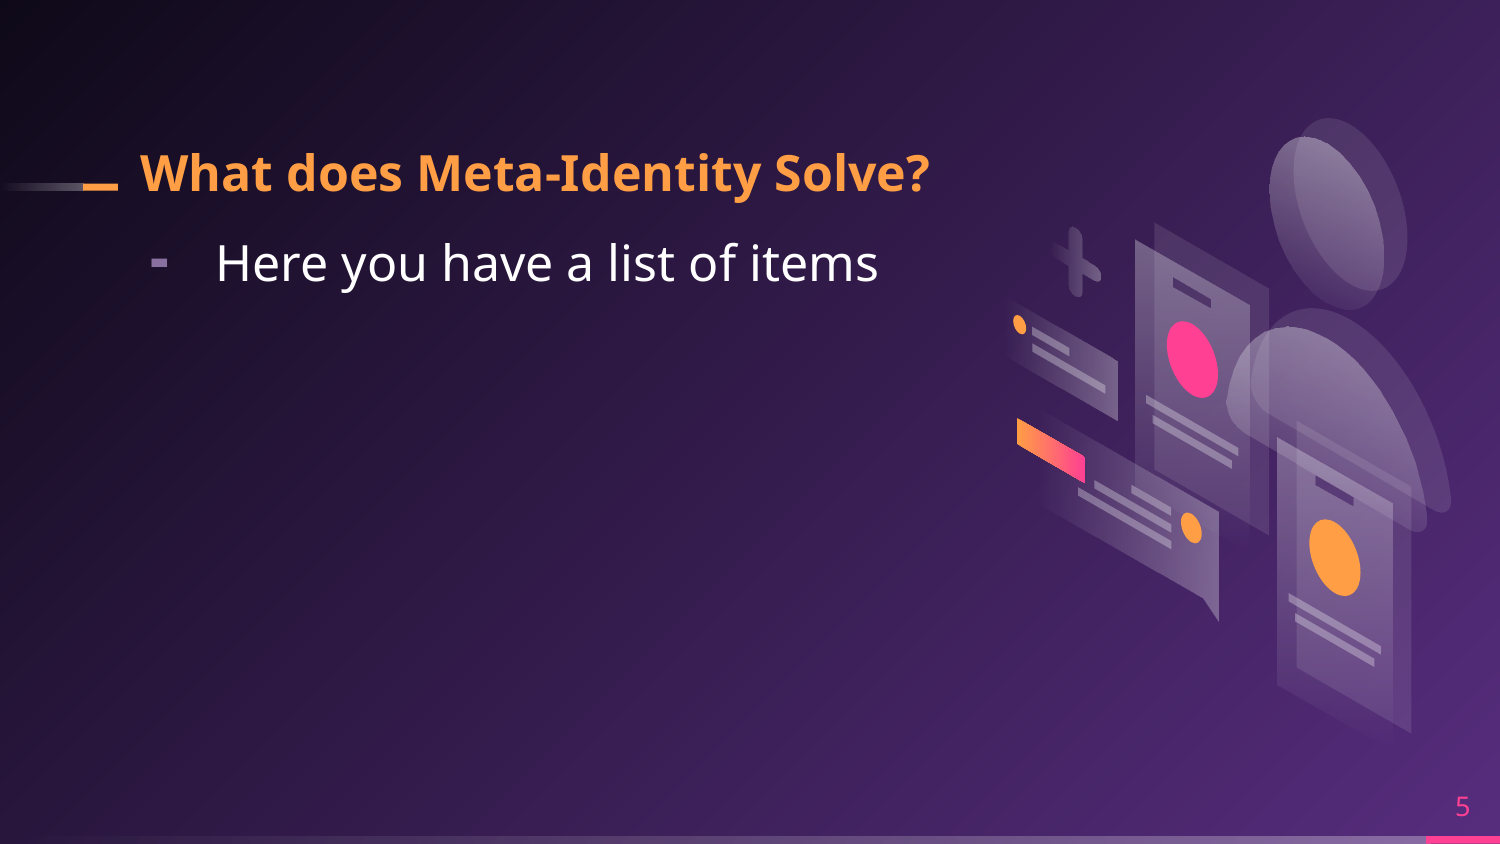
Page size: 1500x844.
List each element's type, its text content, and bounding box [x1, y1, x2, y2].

title What does Meta-Identity Solve? [140, 137, 997, 203]
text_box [1002, 117, 1452, 751]
slide_number 5 [1426, 779, 1500, 837]
list Here you have a list of items [140, 222, 997, 720]
